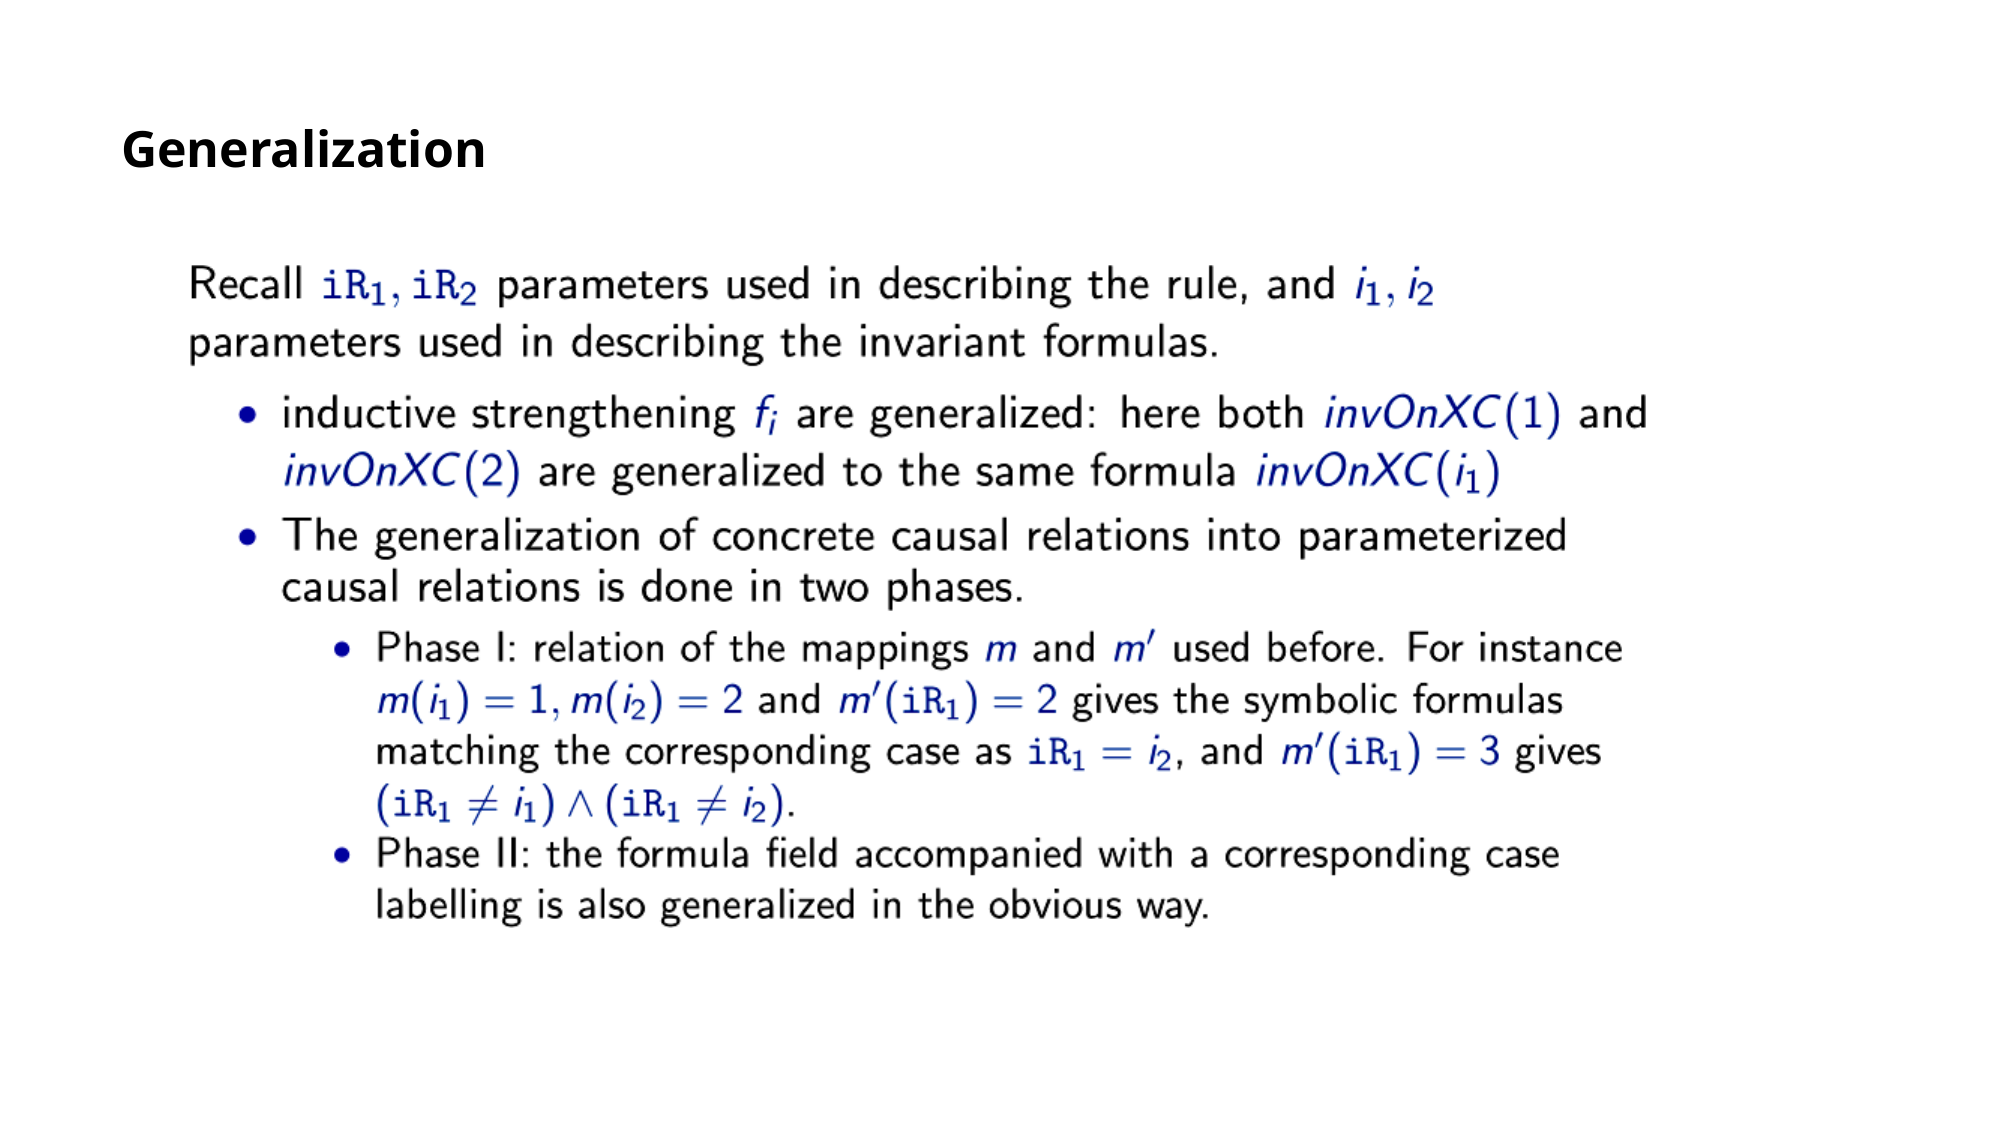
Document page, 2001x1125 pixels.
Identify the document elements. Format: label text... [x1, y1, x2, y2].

title Generalization [106, 42, 1832, 260]
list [168, 243, 1679, 958]
